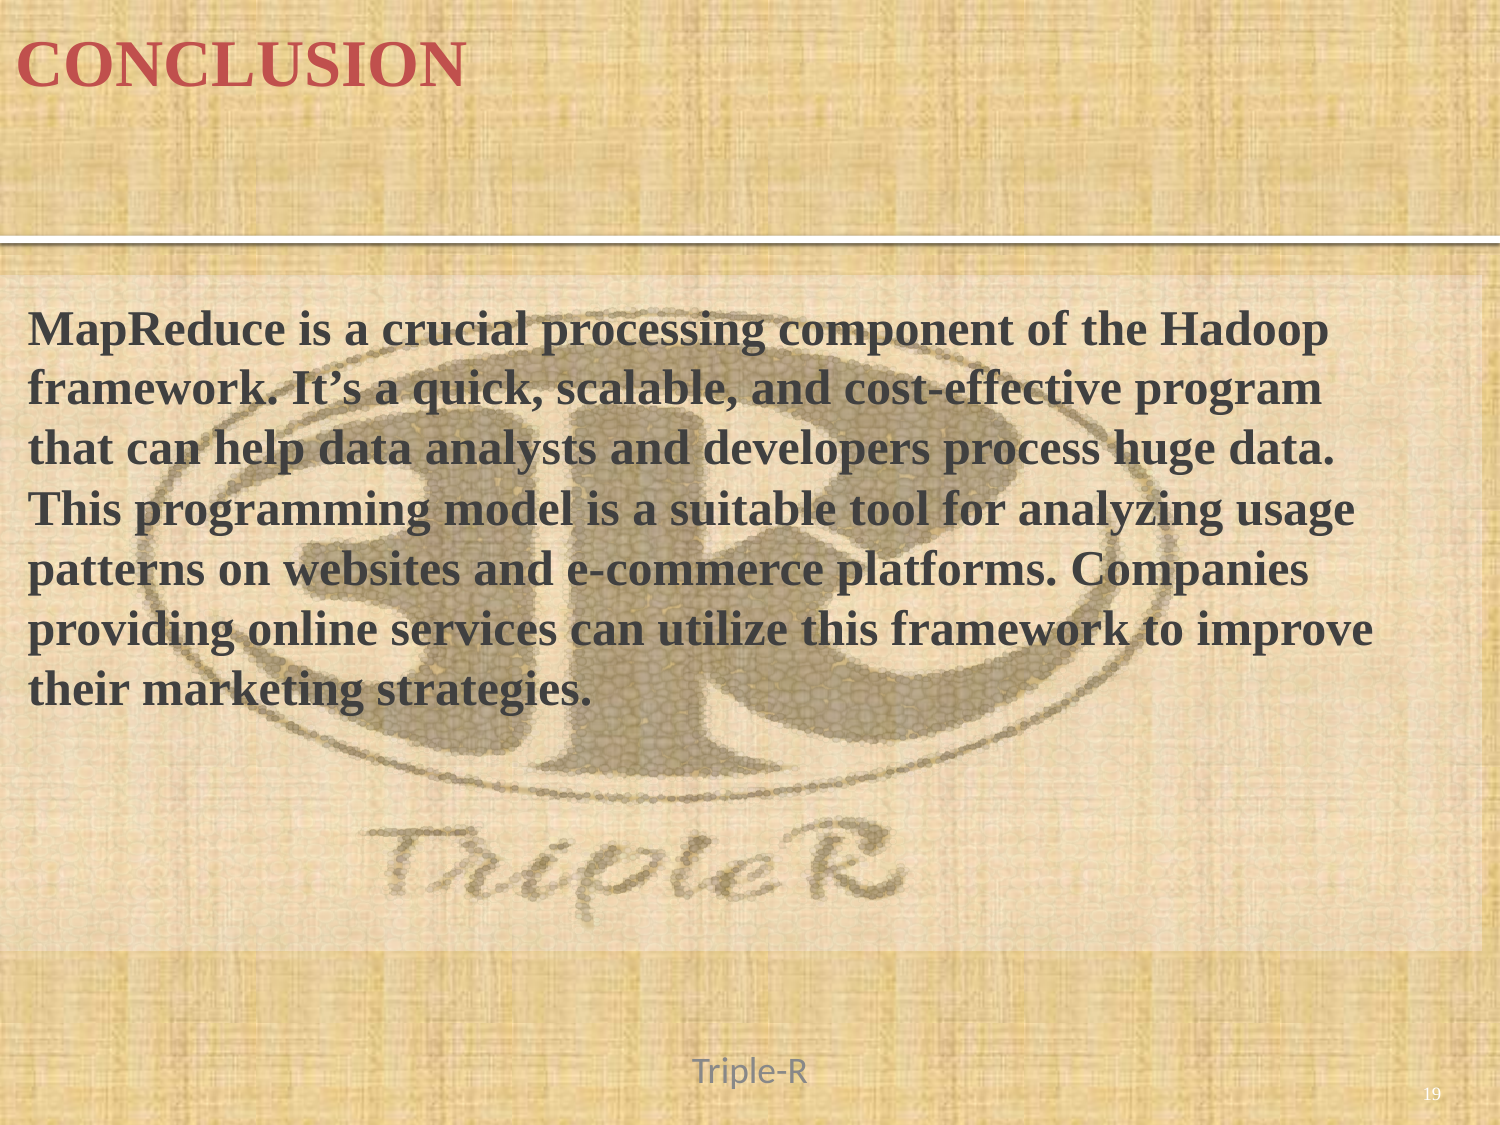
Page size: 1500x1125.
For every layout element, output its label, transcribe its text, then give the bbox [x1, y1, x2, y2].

picture [0, 244, 1500, 1125]
footer Triple-R [510, 1046, 990, 1125]
picture [0, 0, 1500, 235]
slide_number 19 [1417, 1080, 1458, 1125]
text_box MapReduce is a crucial processing component of the Hadoop framework. It’s a quick, scalable, and cost-effective program that can help data analysts and developers process huge data. This programming model is a suitable tool for analyzing usage patterns on websites and e-commerce platforms. Companies providing online services can utilize this framework to improve their marketing strategies. [12, 287, 1400, 723]
text_box CONCLUSION [0, 12, 863, 108]
